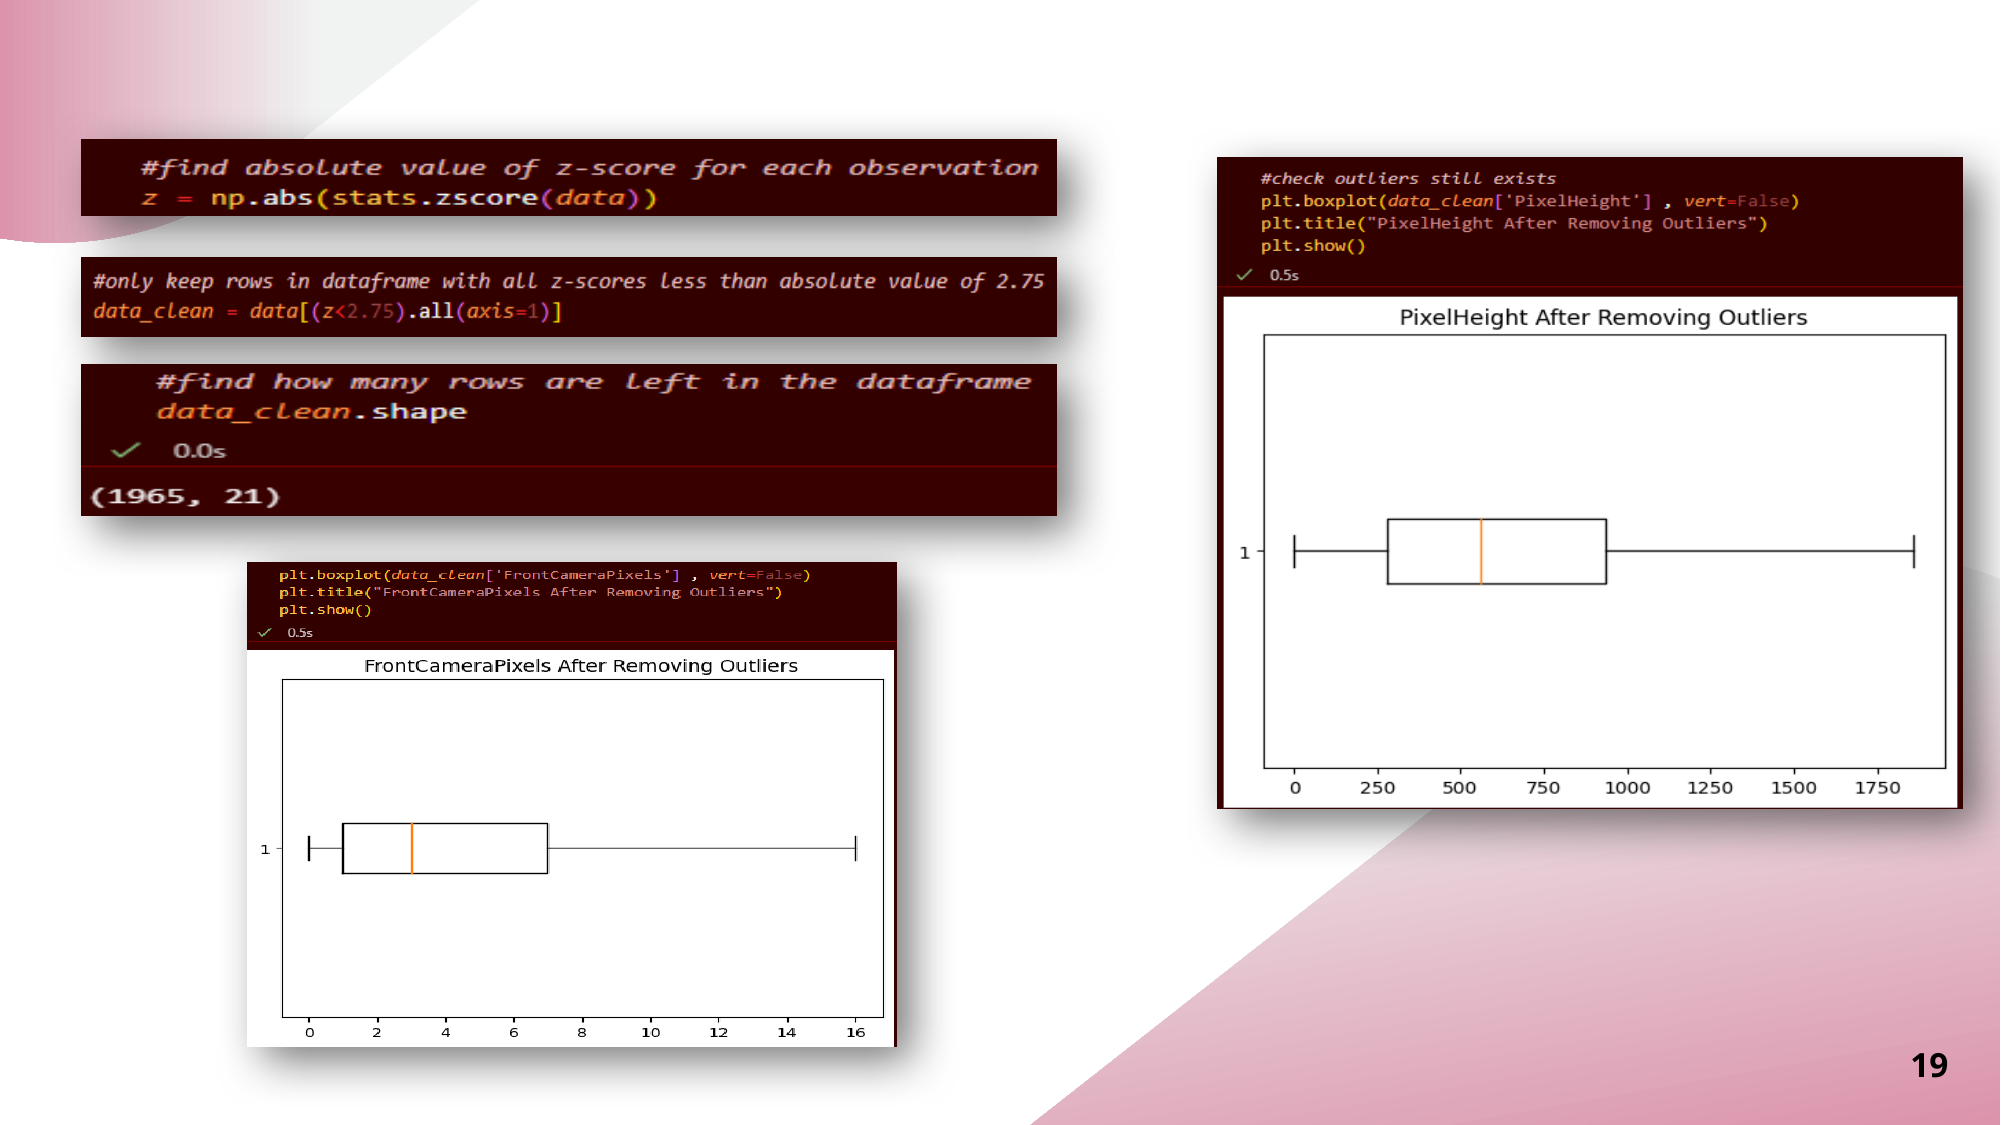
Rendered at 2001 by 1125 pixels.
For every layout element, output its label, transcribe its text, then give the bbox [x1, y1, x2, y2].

picture [247, 562, 897, 1047]
picture [1216, 157, 1963, 810]
slide_number 19 [1862, 1036, 1964, 1097]
picture [81, 139, 1057, 216]
picture [81, 257, 1057, 337]
picture [81, 364, 1057, 516]
